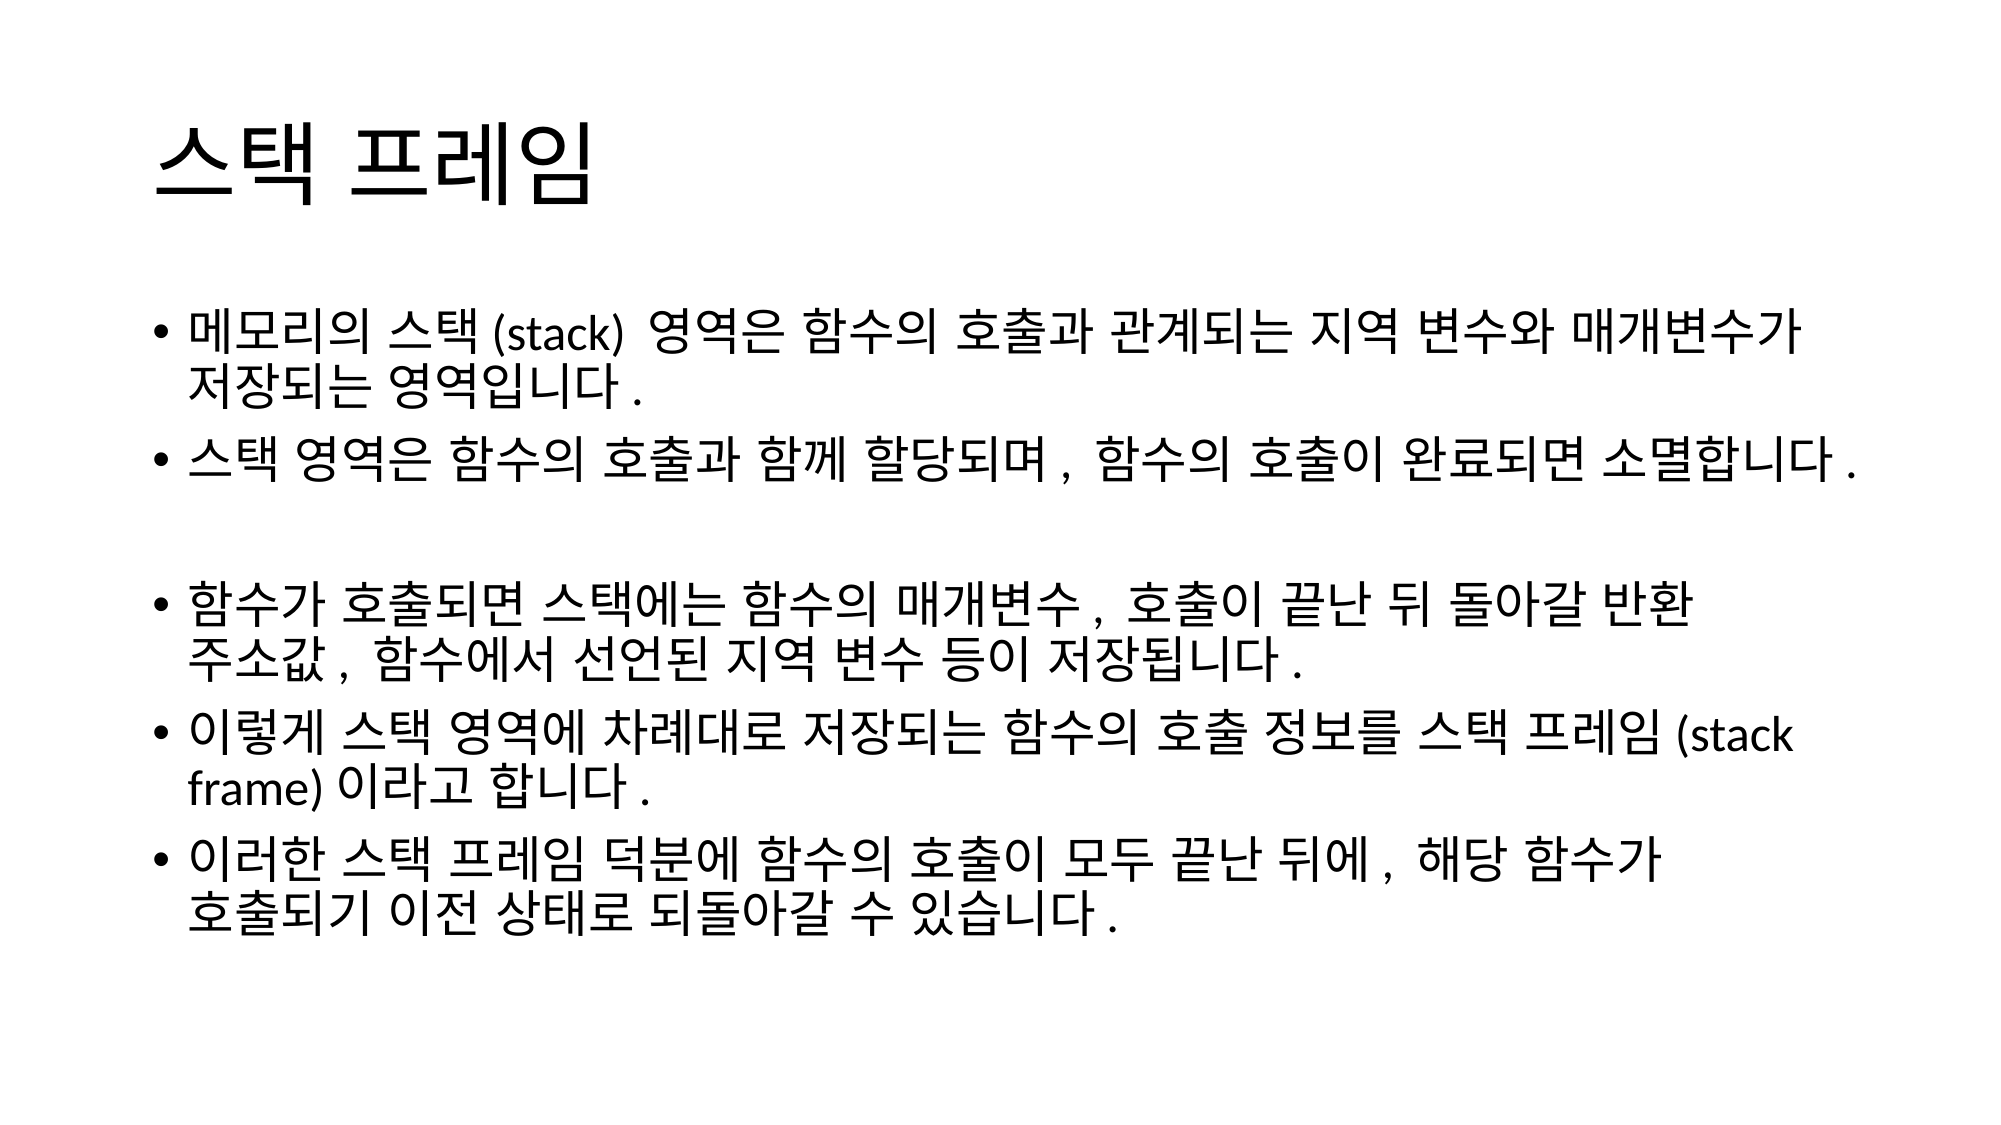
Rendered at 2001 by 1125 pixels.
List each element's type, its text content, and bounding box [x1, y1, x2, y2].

list 메모리의 스택(stack) 영역은 함수의 호출과 관계되는 지역 변수와 매개변수가 저장되는 영역입니다. 스택 영역은 함수의 호출과 함께 할당되며, 함수의 호출이 완료되면 소멸합니다. 함수가 호출되면 스택에는 함수의 매개변수, 호출이 끝난 뒤 돌아갈 반환 주소값, 함수에서 선언된 지역 변수 등이 저장됩니다. 이렇게 스택 영역에 차례대로 저장되는 함수의 호출 정보를 스택 프레임(stack frame)이라고 합니다. 이러한 스택 프레임 덕분에 함수의 호출이 모두 끝난 뒤에, 해당 함수가 호출되기 이전 상태로 되돌아갈 수 있습니다. [137, 299, 1863, 1014]
title 스택 프레임 [137, 59, 1863, 278]
